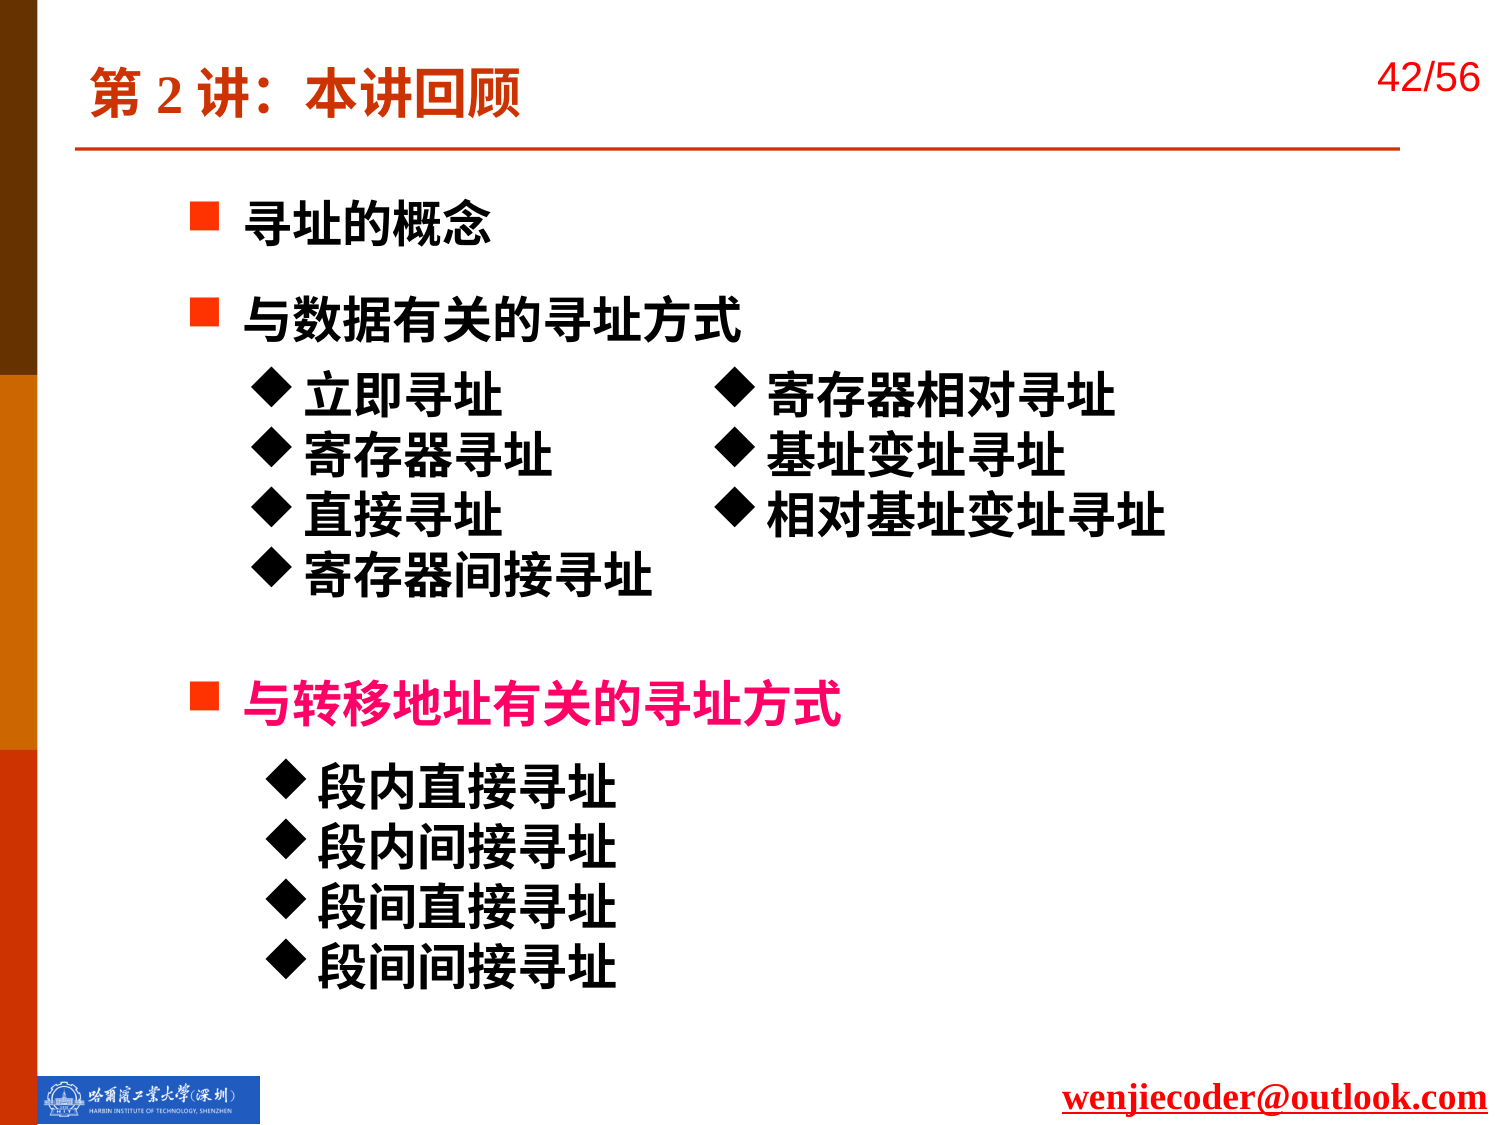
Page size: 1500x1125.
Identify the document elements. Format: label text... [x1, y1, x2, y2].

text_box 立即寻址 寄存器寻址 直接寻址 寄存器间接寻址 寄存器相对寻址 基址变址寻址 相对基址变址寻址 [232, 356, 1189, 660]
text_box 寻址的概念 与数据有关的寻址方式 与转移地址有关的寻址方式 [171, 149, 1250, 836]
text_box 第2讲：本讲回顾 [74, 52, 1123, 132]
picture [37, 1076, 260, 1124]
text_box 段内直接寻址 段内间接寻址 段间直接寻址 段间间接寻址 [246, 747, 997, 1003]
